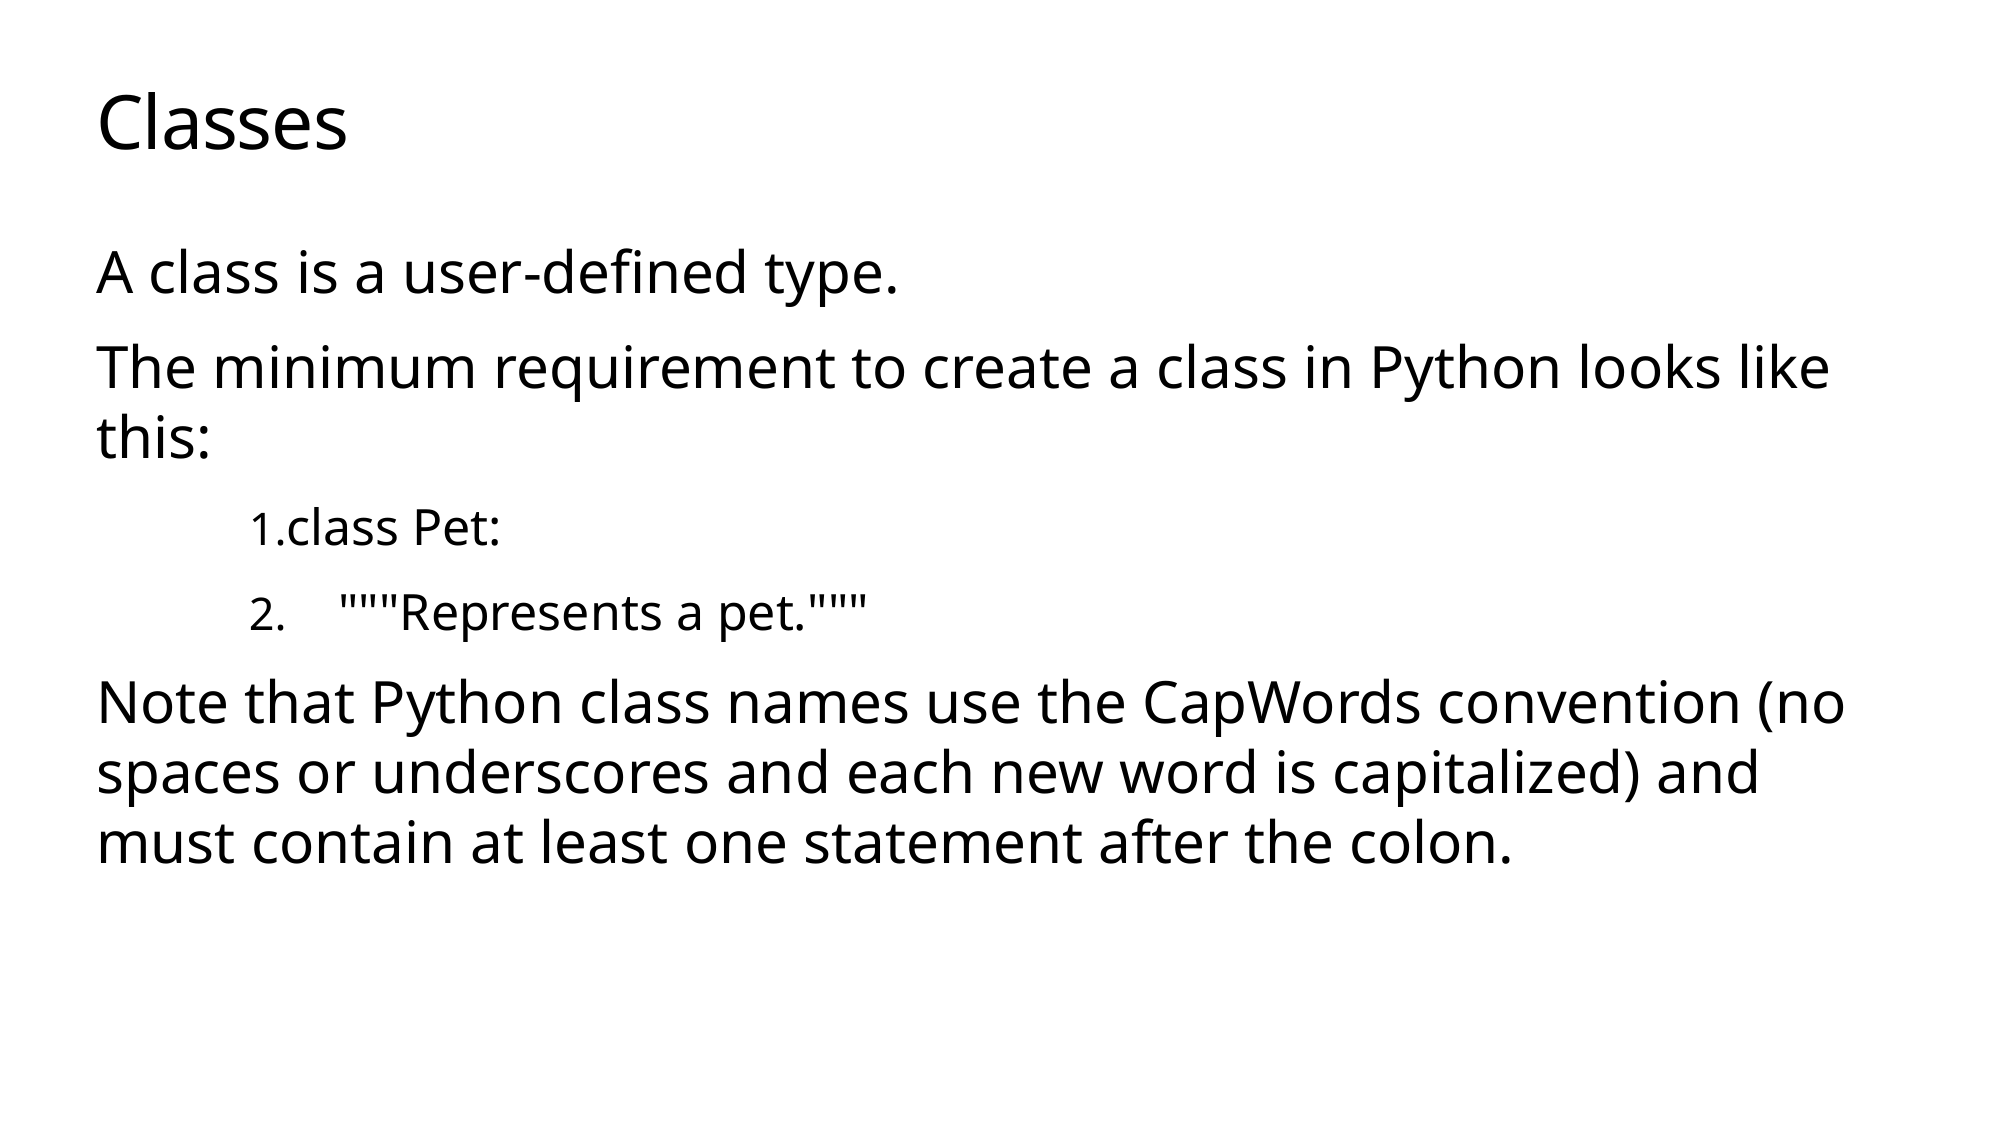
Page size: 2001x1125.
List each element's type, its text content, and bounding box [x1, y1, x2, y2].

title Classes [96, 75, 1904, 166]
text_box A class is a user-defined type. The minimum requirement to create a class in Python looks like this: class Pet: """Represents a pet.""" Note that Python class names use the CapWords convention (no spaces or underscores and each new word is capitalized) and must contain at least one statement after the colon. [96, 235, 1904, 1029]
